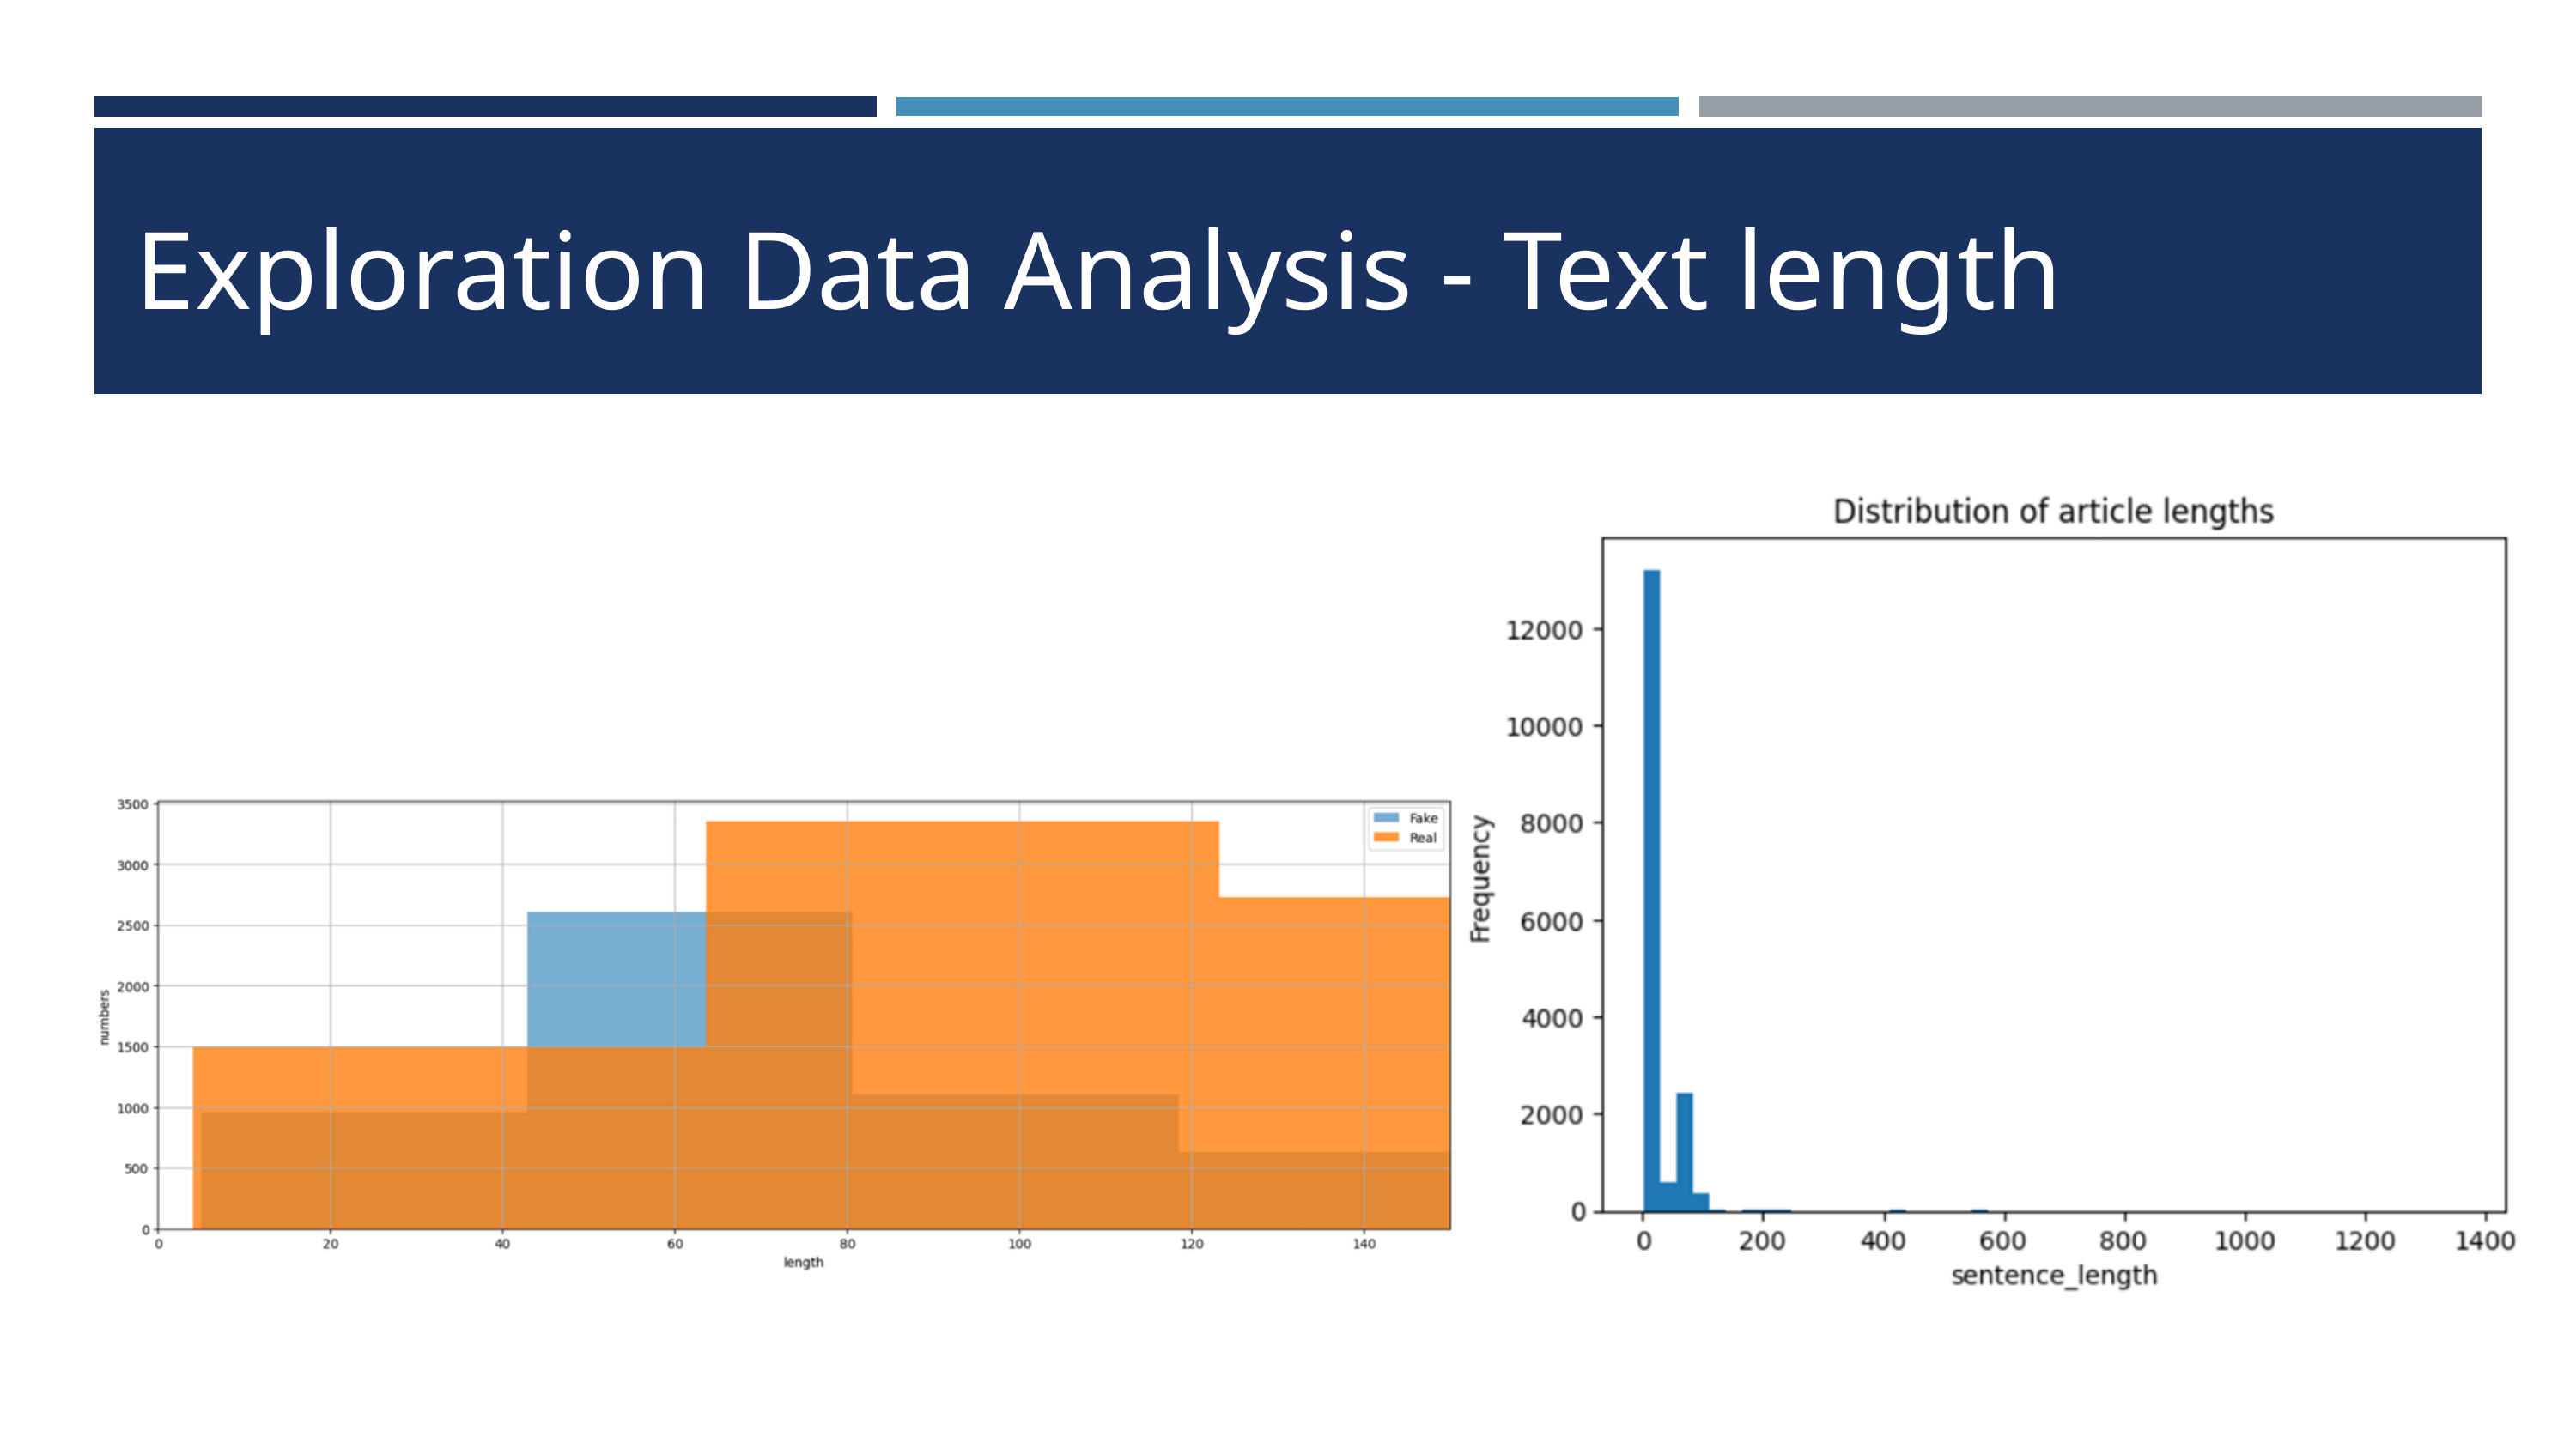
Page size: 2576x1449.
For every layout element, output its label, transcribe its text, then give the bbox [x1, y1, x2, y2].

text_box [896, 96, 1679, 117]
text_box Exploration Data Analysis - Text length [135, 176, 2440, 331]
text_box [1698, 95, 2482, 117]
text_box [1455, 481, 2524, 1304]
text_box [94, 128, 2482, 394]
text_box [94, 96, 878, 117]
text_box [94, 794, 1455, 1272]
